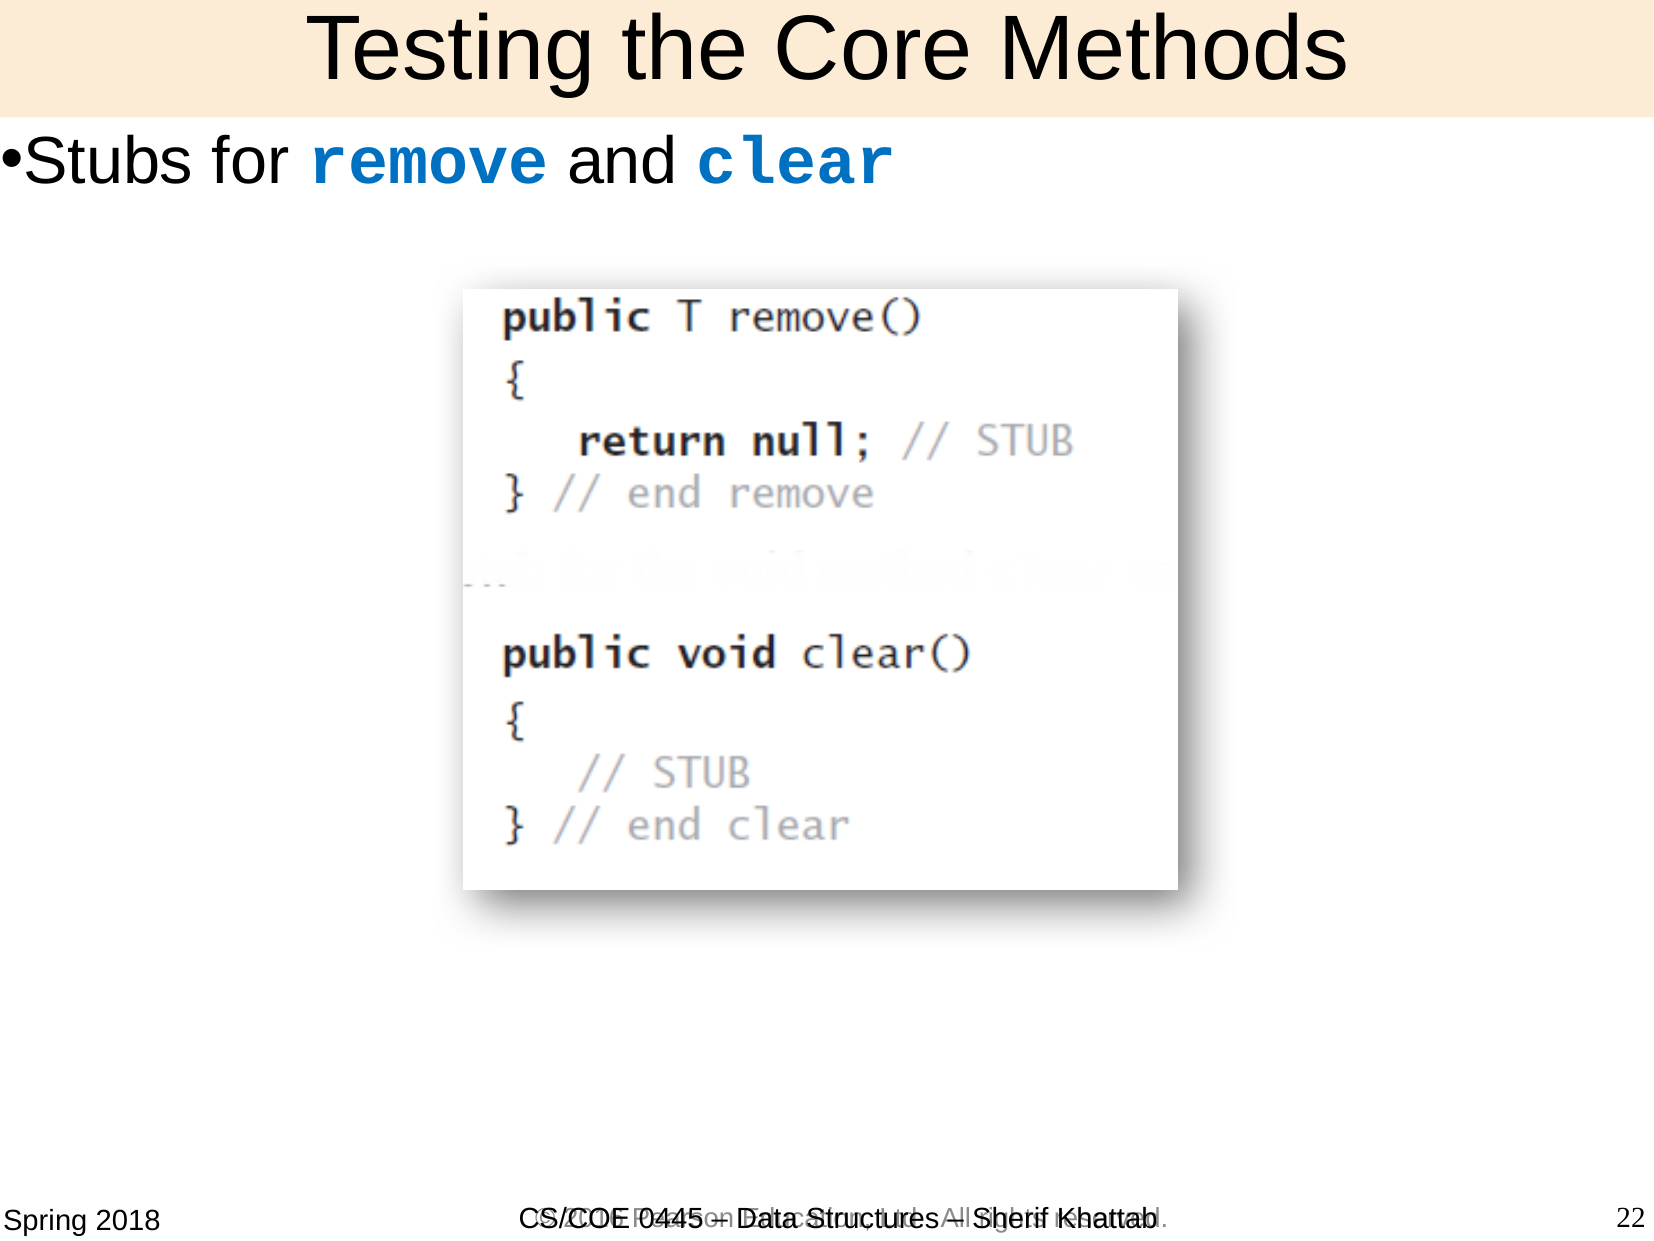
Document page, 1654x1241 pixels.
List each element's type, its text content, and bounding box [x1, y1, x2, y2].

slide_number Spring 2018 [2, 1206, 384, 1241]
footer CS/COE 0445 – Data Structures – Sherif Khattab [460, 1201, 1217, 1241]
text_box © 2016 Pearson Education, Ltd. All rights reserved. [124, 1187, 1580, 1241]
title Testing the Core Methods [0, 0, 1654, 117]
list Stubs for remove and clear [0, 117, 1654, 1195]
slide_number 22 [1265, 1200, 1647, 1241]
picture [463, 289, 1179, 890]
